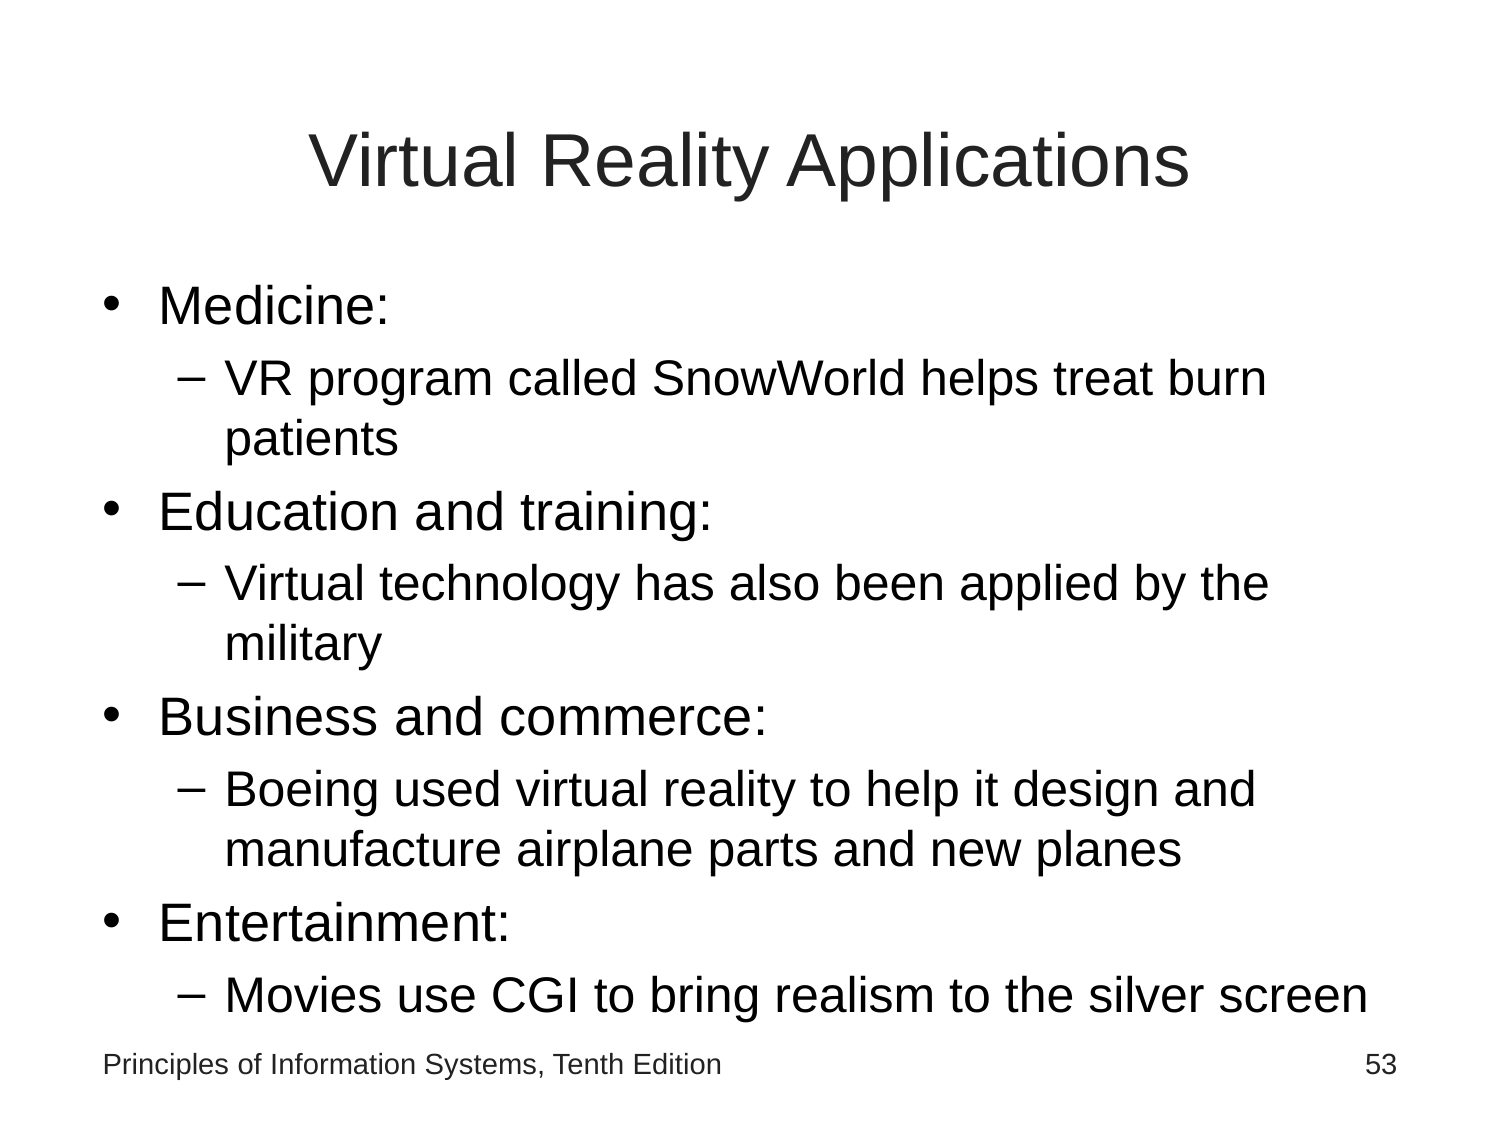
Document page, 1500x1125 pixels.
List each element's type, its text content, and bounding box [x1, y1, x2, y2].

text_box Principles of Information Systems, Tenth Edition [87, 1037, 1050, 1100]
title Virtual Reality Applications [87, 62, 1413, 250]
list Medicine: VR program called SnowWorld helps treat burn patients Education and training: Virtual technology has also been applied by the military Business and commerce: Boeing used virtual reality to help it design and manufacture airplane parts and new planes Entertainment: Movies use CGI to bring realism to the silver screen [87, 262, 1413, 1013]
text_box ‹#› [1074, 1037, 1413, 1100]
